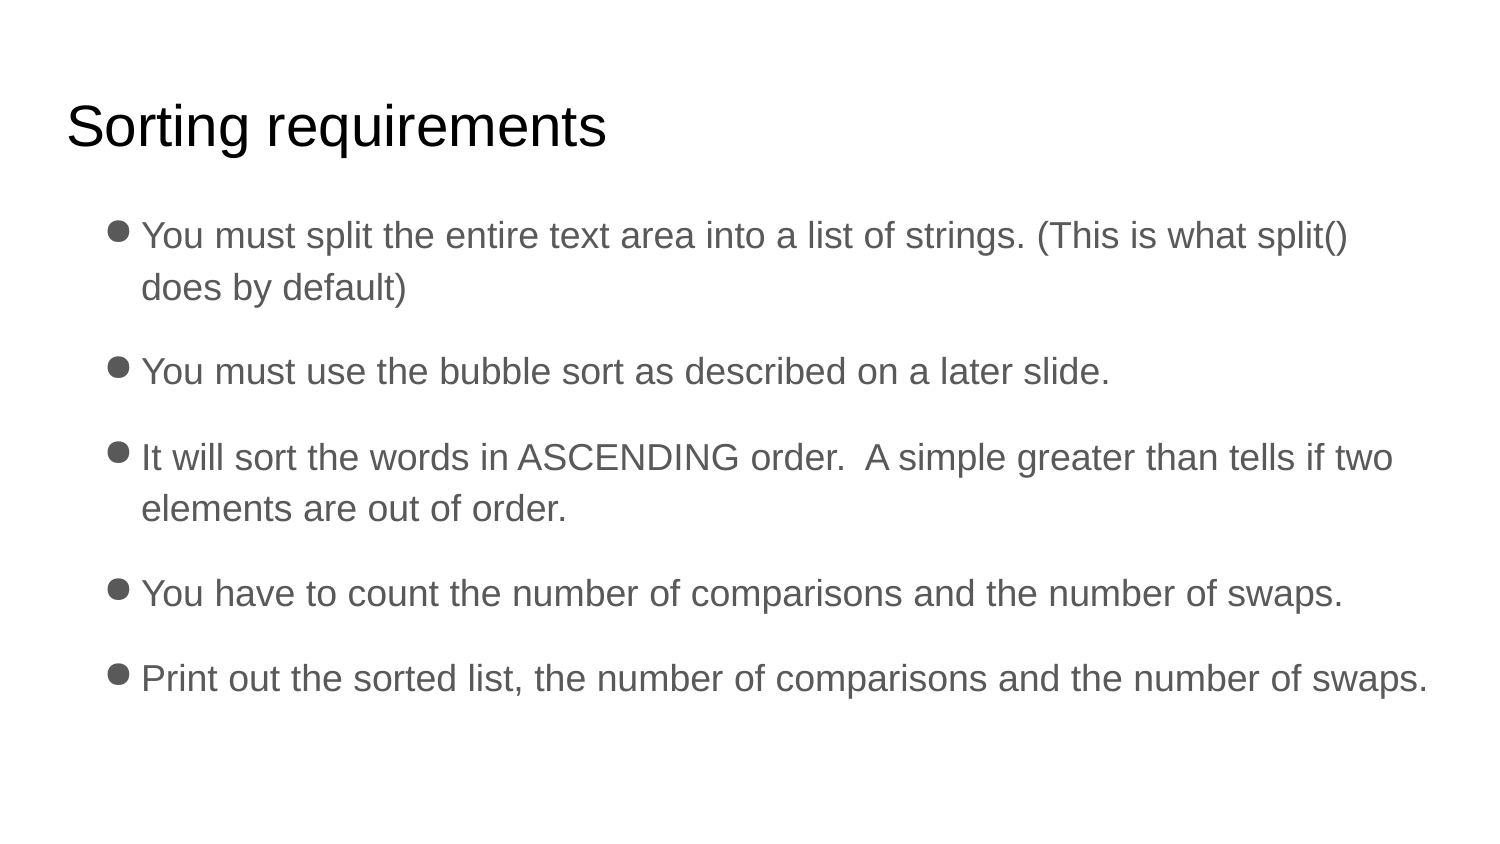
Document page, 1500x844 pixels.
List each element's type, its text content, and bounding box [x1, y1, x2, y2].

title Sorting requirements [51, 72, 1449, 167]
list You must split the entire text area into a list of strings. (This is what split() does by default) You must use the bubble sort as described on a later slide. It will sort the words in ASCENDING order. A simple greater than tells if two elements are out of order. You have to count the number of comparisons and the number of swaps. Print out the sorted list, the number of comparisons and the number of swaps. [51, 189, 1449, 750]
